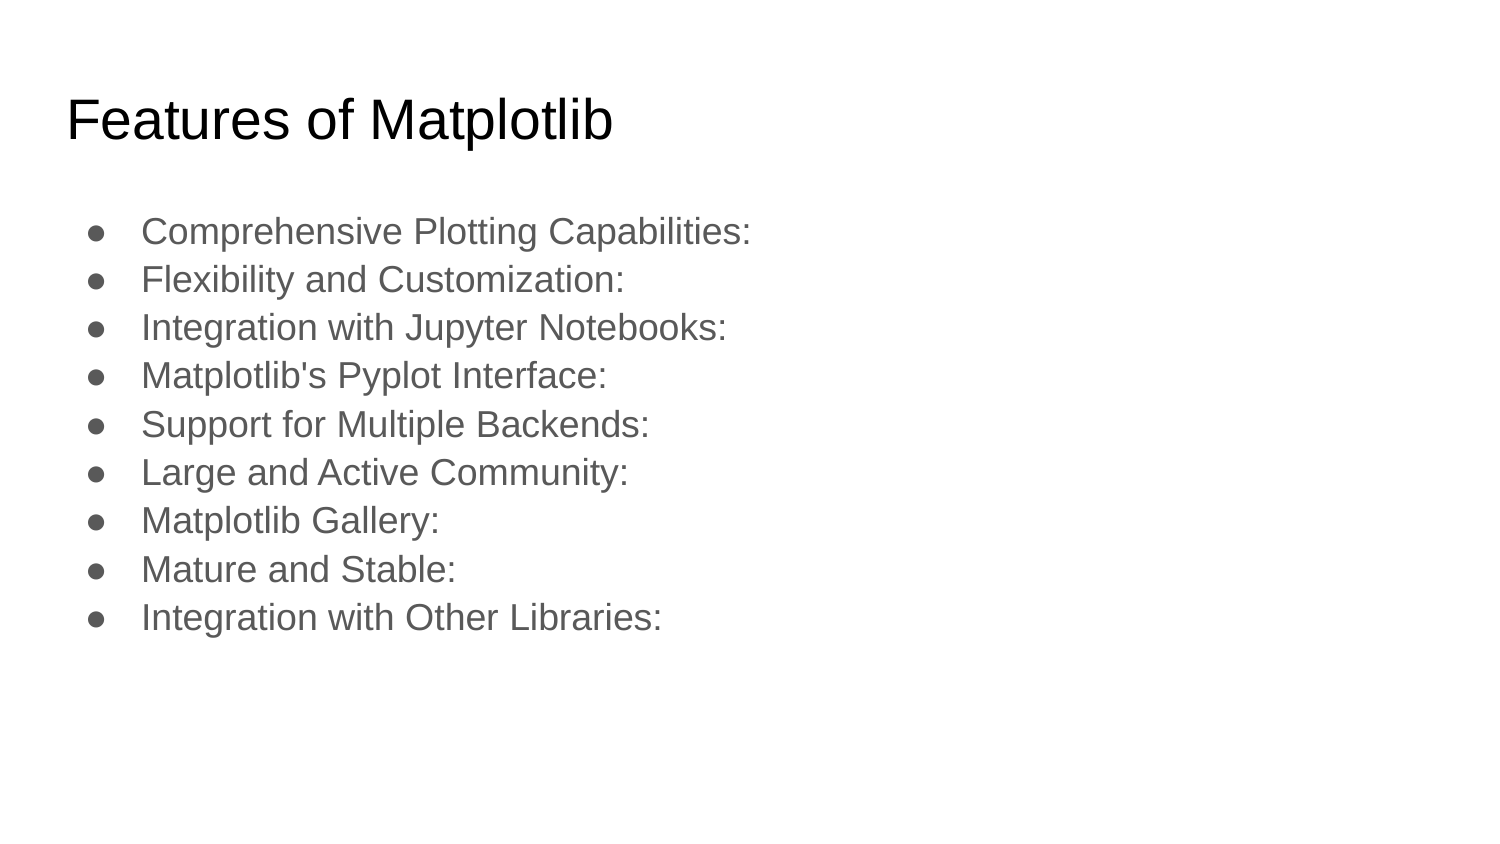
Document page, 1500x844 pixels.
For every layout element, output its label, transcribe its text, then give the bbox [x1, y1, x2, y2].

list Comprehensive Plotting Capabilities: Flexibility and Customization: Integration with Jupyter Notebooks: Matplotlib's Pyplot Interface: Support for Multiple Backends: Large and Active Community: Matplotlib Gallery: Mature and Stable: Integration with Other Libraries: [51, 189, 1449, 750]
title Features of Matplotlib [51, 72, 1449, 167]
